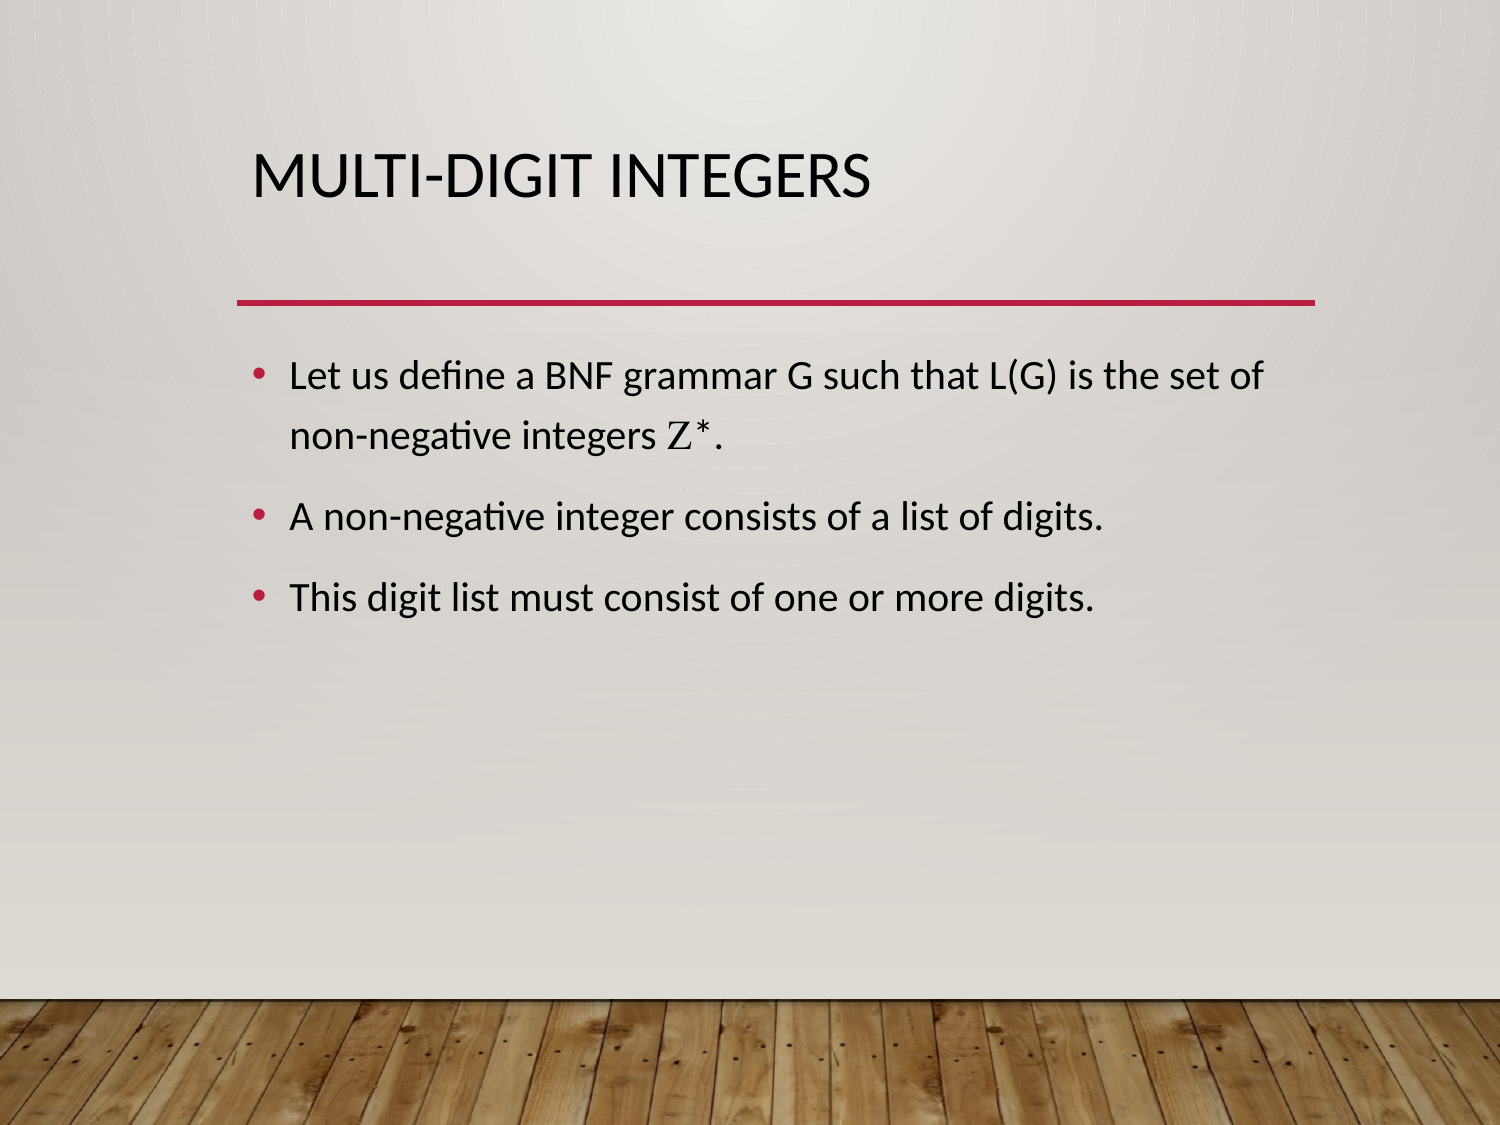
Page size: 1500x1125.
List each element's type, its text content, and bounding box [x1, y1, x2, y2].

picture [0, 999, 1500, 1125]
title Multi-digit integers [236, 131, 1315, 305]
list Let us define a BNF grammar G such that L(G) is the set of non-negative integers *. A non-negative integer consists of a list of digits. This digit list must consist of one or more digits. [236, 330, 1315, 897]
